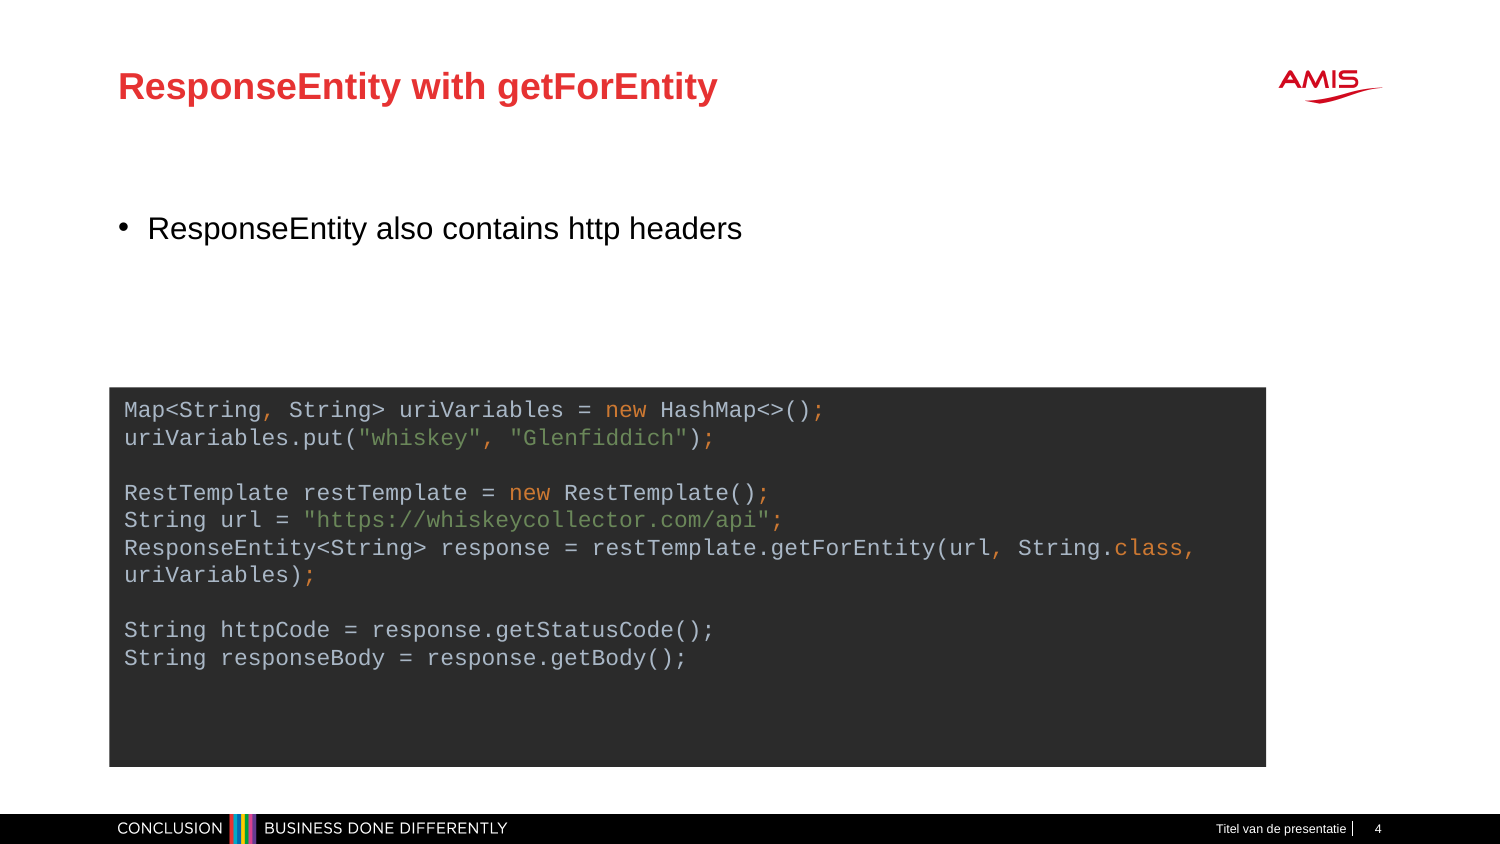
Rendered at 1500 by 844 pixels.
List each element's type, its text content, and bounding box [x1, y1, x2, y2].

list ResponseEntity also contains http headers [118, 767, 1205, 774]
picture [1205, 58, 1388, 106]
footer Titel van de presentatie [814, 820, 1347, 839]
picture [239, 814, 1500, 844]
slide_number 4 [1358, 820, 1382, 839]
text_box Map<String, String> uriVariables = new HashMap<>(); uriVariables.put("whiskey", "Glenfiddich"); RestTemplate restTemplate = new RestTemplate(); String url = "https://whiskeycollector.com/api"; ResponseEntity<String> response = restTemplate.getForEntity(url, String.class, uriVariables); String httpCode = response.getStatusCode(); String responseBody = response.getBody(); [109, 387, 1267, 767]
title ResponseEntity with getForEntity [118, 47, 1205, 130]
list ResponseEntity also contains http headers [118, 200, 1205, 387]
picture [0, 814, 236, 844]
